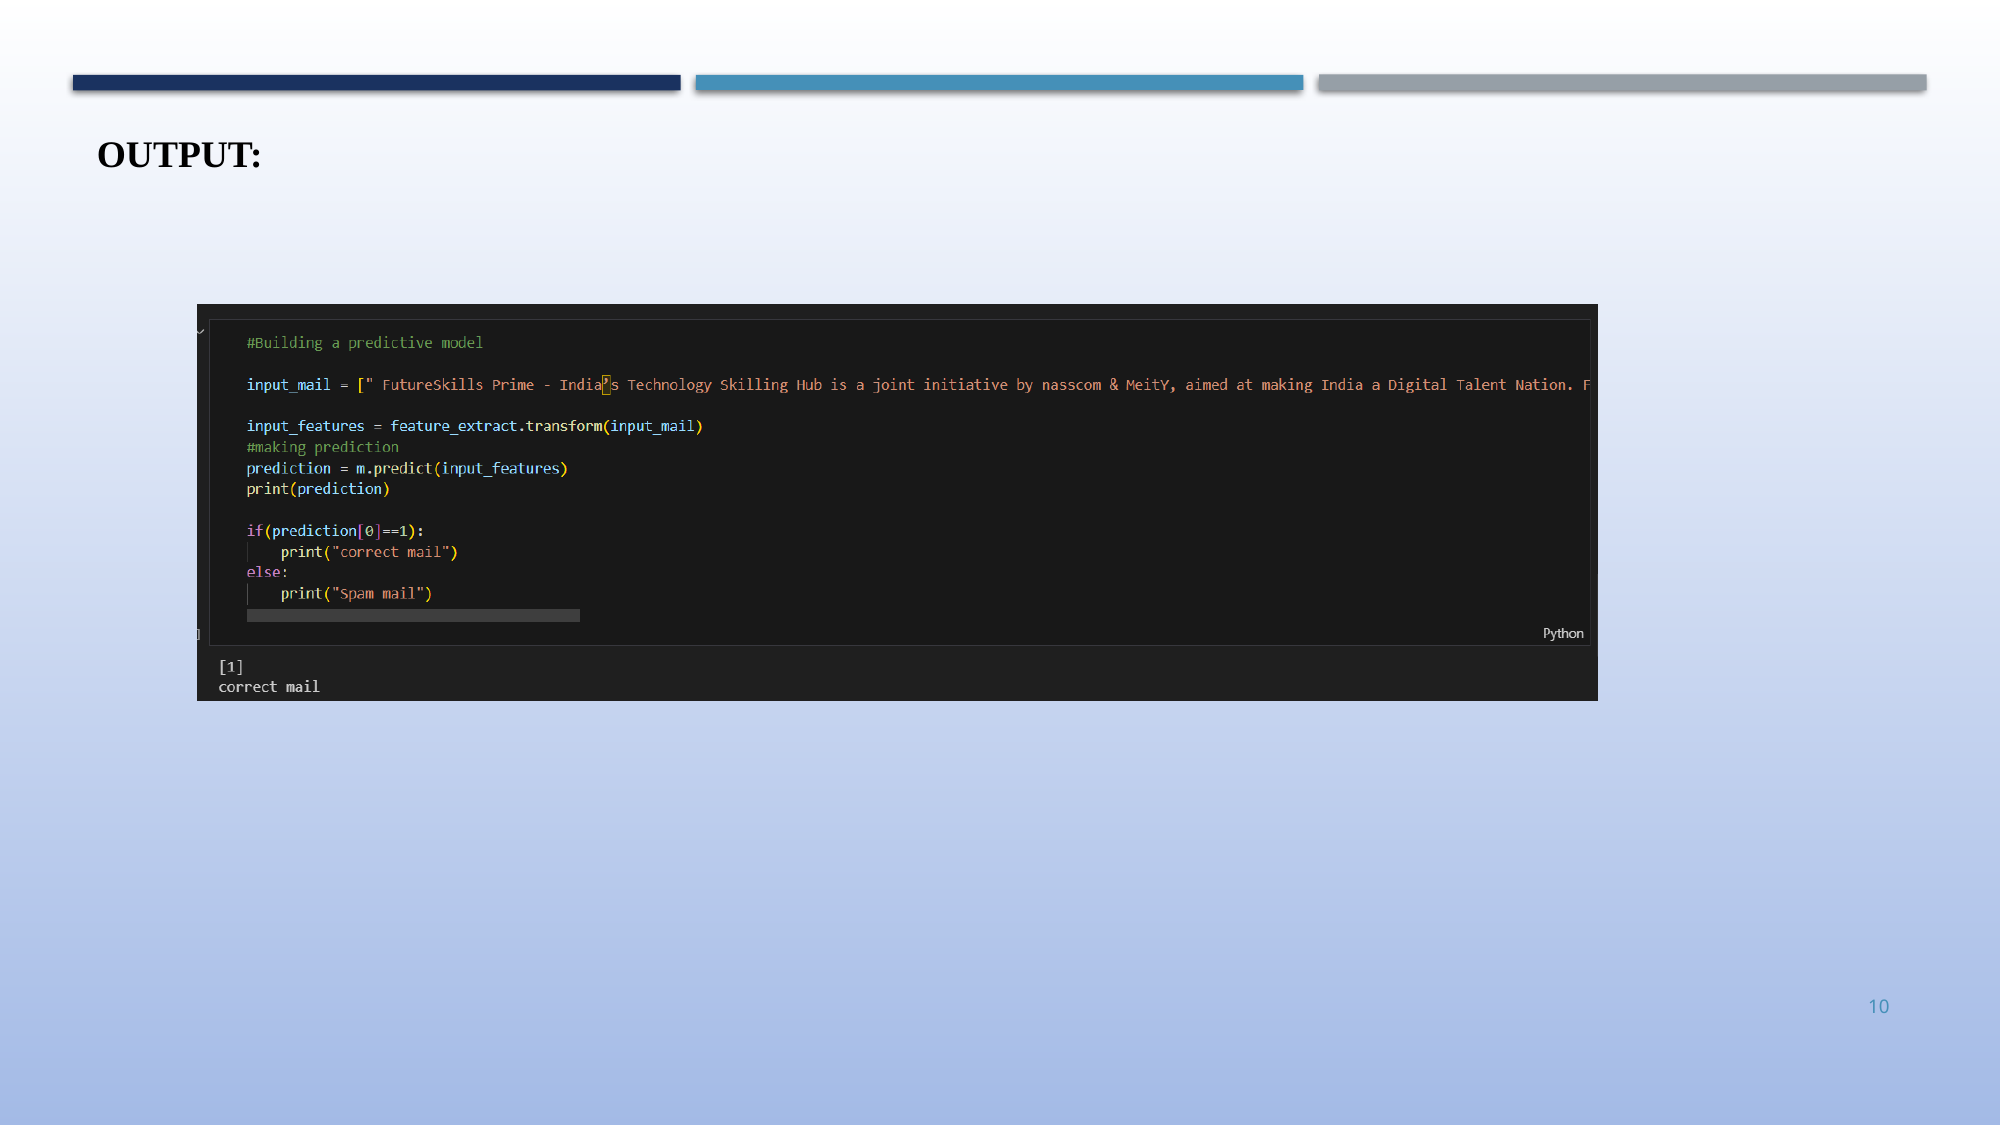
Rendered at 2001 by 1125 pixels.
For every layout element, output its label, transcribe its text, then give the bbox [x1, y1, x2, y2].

text_box OUTPUT: [82, 122, 1012, 183]
slide_number 10 [1732, 977, 1905, 1037]
picture [197, 304, 1599, 702]
